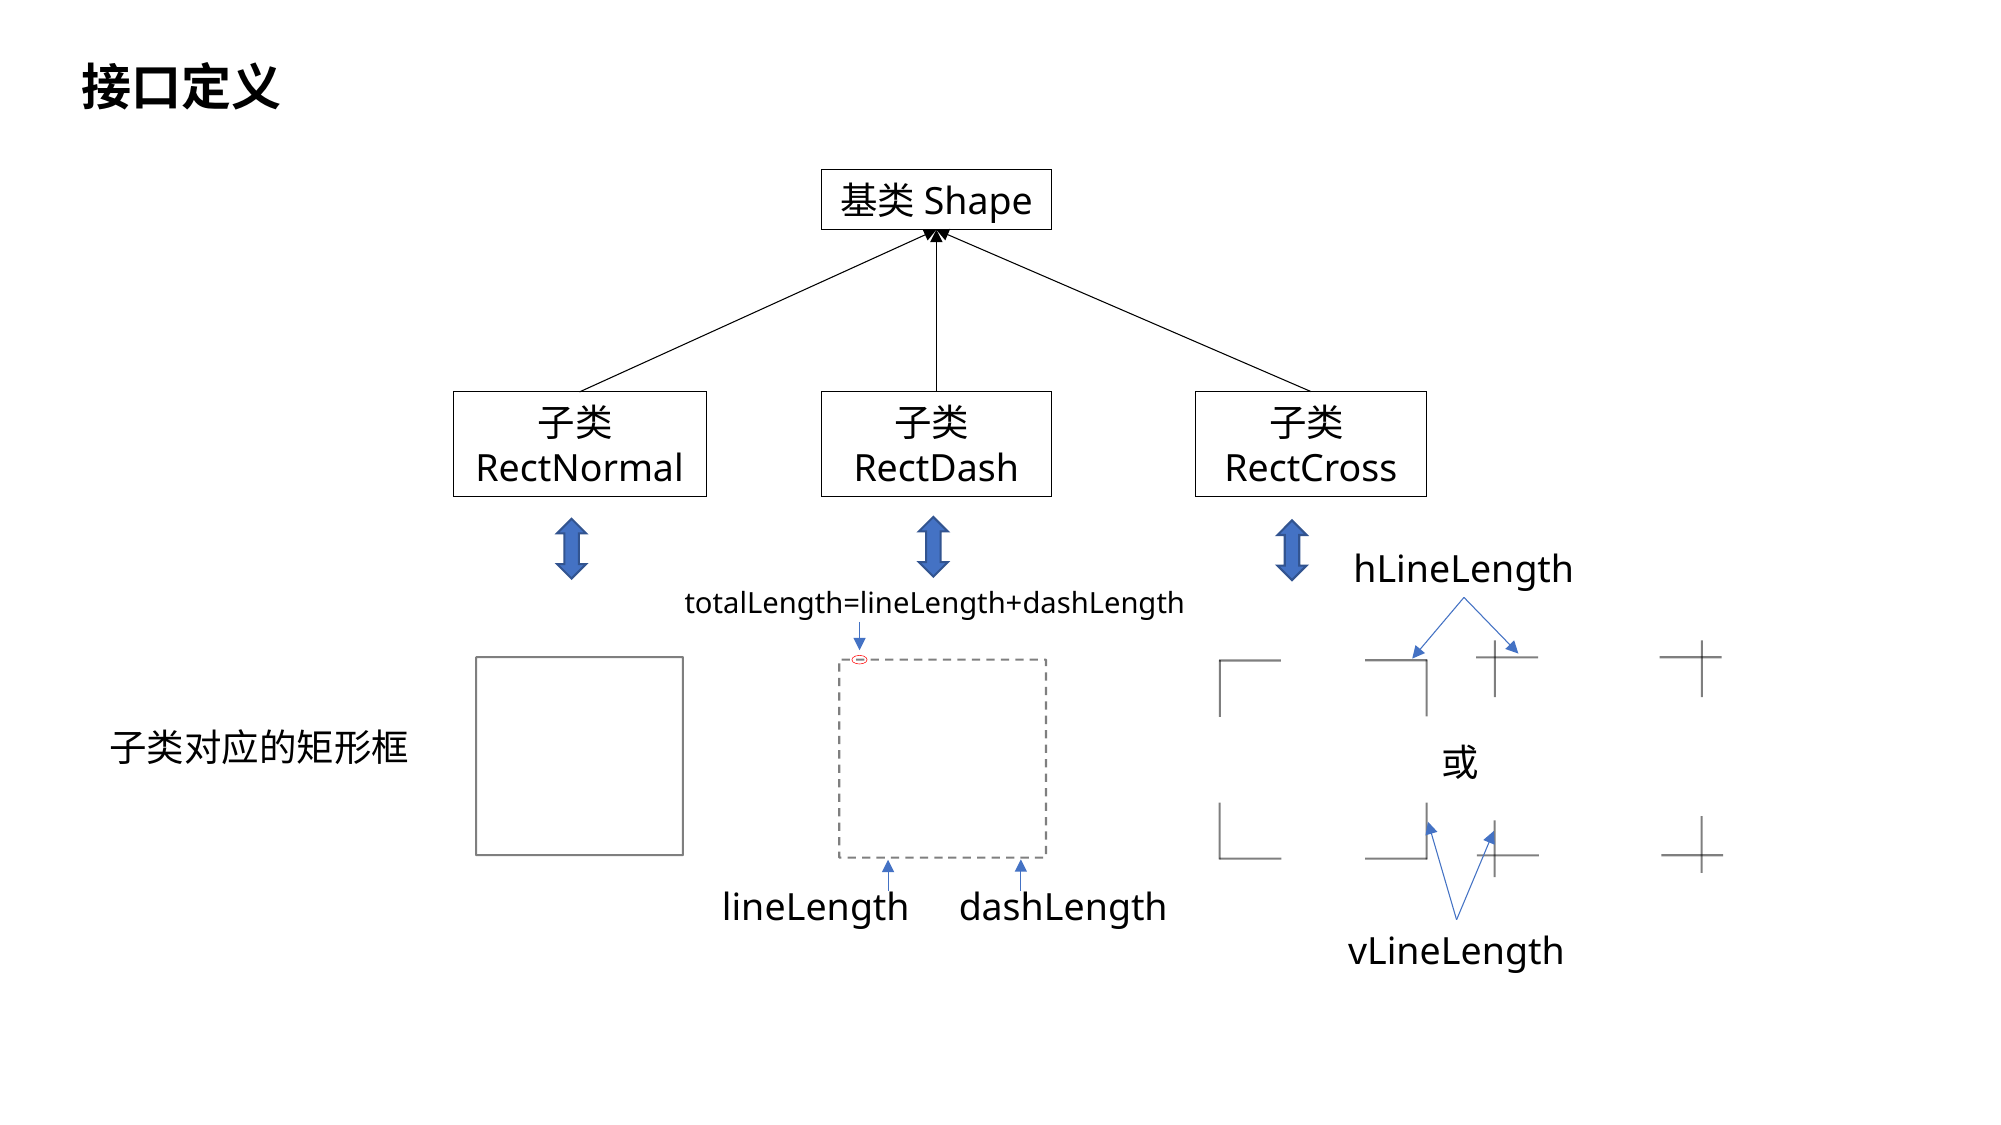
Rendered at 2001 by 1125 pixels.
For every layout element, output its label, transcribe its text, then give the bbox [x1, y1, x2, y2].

text_box [1274, 518, 1310, 537]
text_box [453, 169, 1427, 498]
text_box 接口定义 [66, 47, 378, 123]
text_box 子类对应的矩形框 [94, 716, 430, 777]
text_box [838, 659, 1047, 859]
text_box [916, 515, 951, 579]
text_box lineLength [707, 875, 944, 936]
text_box [850, 654, 869, 666]
text_box [475, 656, 684, 856]
text_box dashLength [944, 875, 1217, 936]
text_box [1219, 537, 1724, 981]
text_box totalLength=lineLength+dashLength [669, 577, 1219, 627]
text_box [554, 517, 589, 581]
